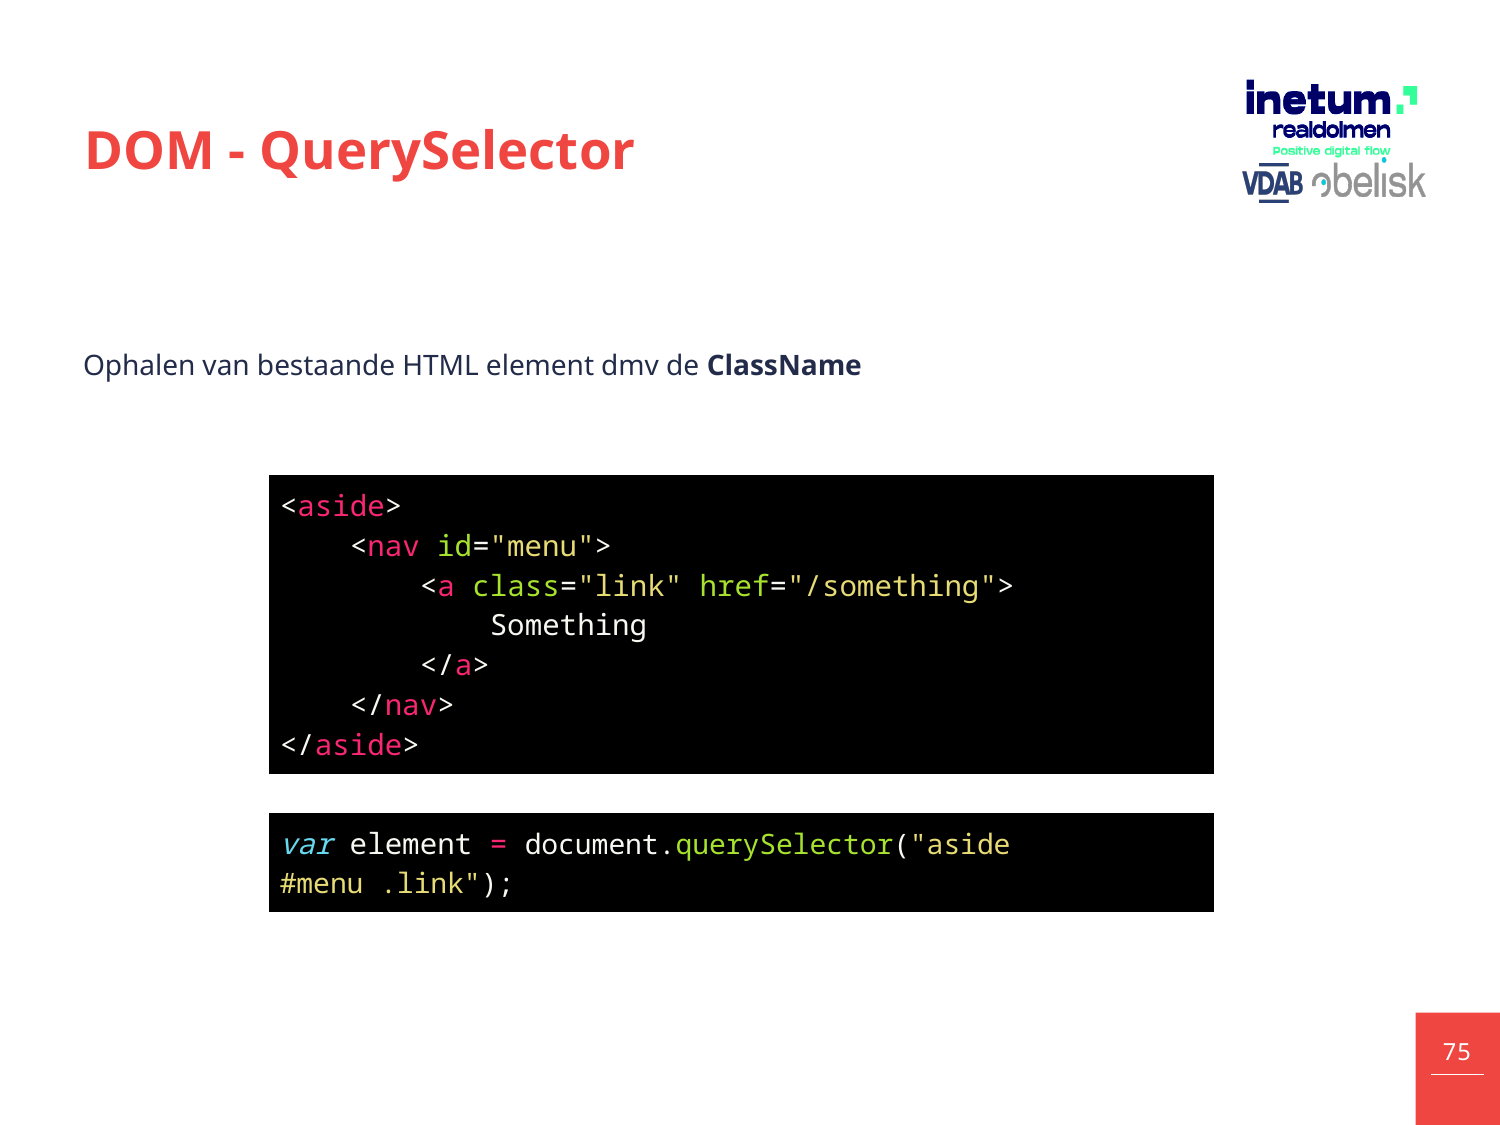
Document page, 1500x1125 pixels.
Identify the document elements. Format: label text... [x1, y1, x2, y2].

title DOM - QuerySelector [83, 114, 1229, 181]
table_header <aside> <nav id="menu"> <a class="link" href="/something"> Something </a> </nav> </aside> [269, 475, 1214, 774]
table_header var element = document.querySelector("aside #menu .link"); [269, 813, 1214, 912]
list Ophalen van bestaande HTML element dmv de ClassName [83, 326, 1400, 479]
picture [1233, 52, 1431, 203]
